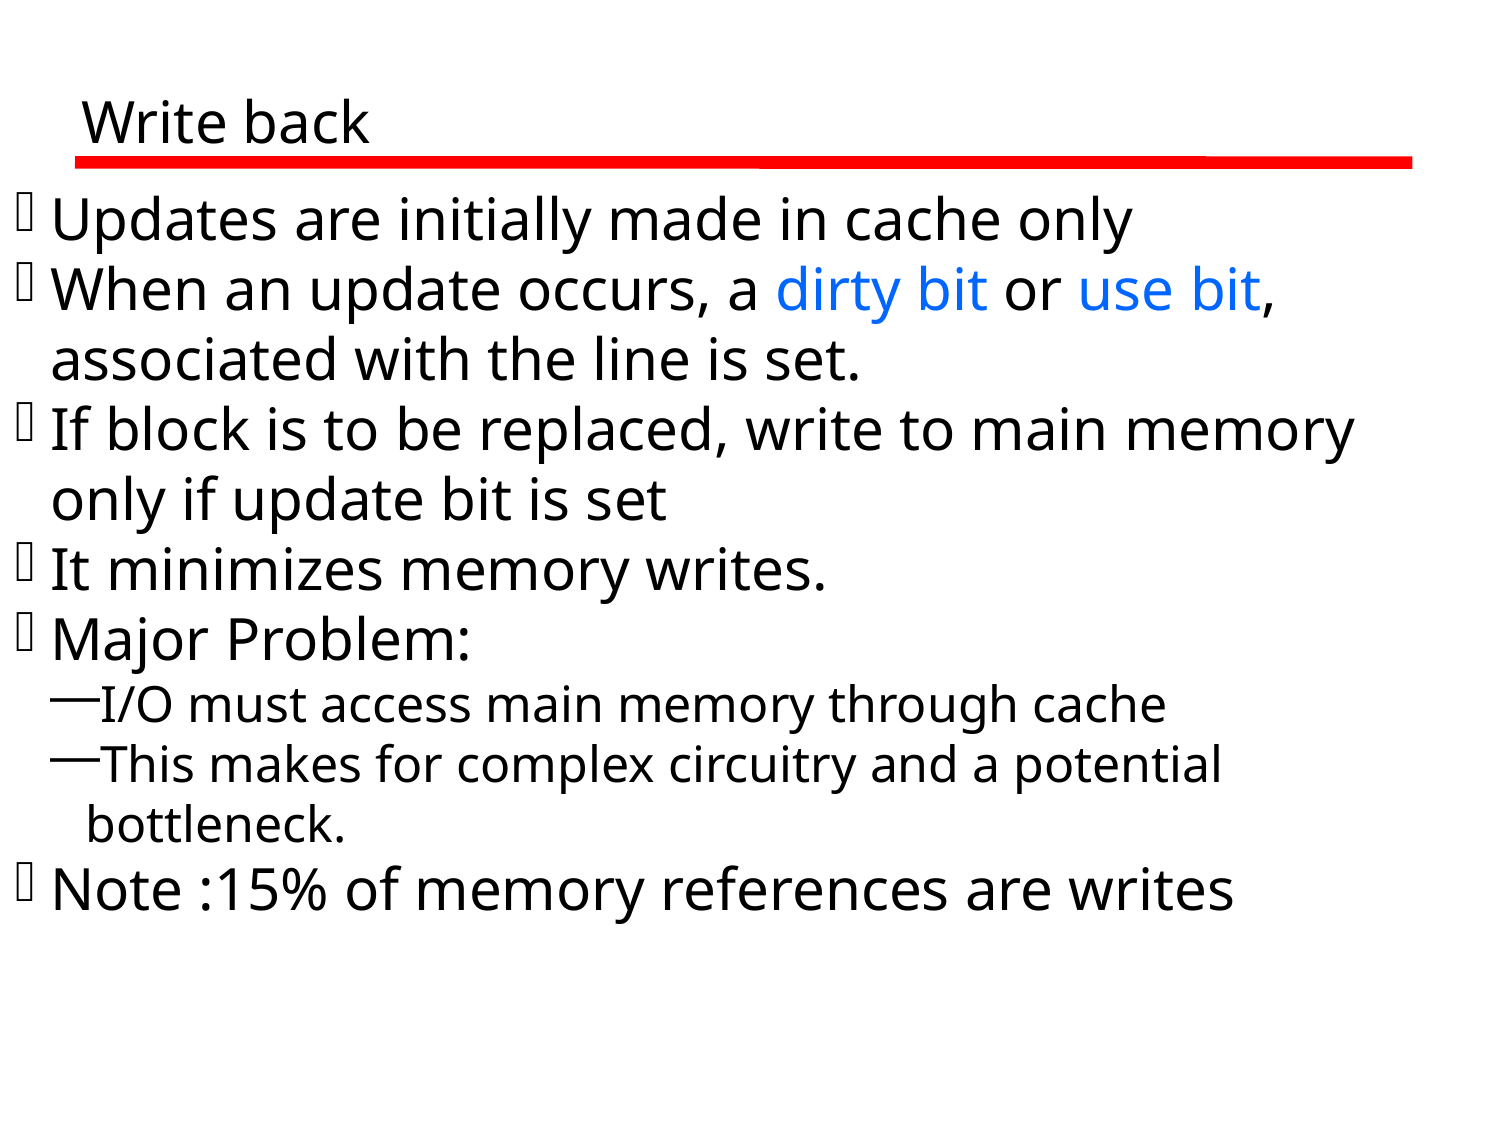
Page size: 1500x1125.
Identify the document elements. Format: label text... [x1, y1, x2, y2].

text_box Write back [66, 24, 1413, 163]
text_box Updates are initially made in cache only When an update occurs, a dirty bit or use bit, associated with the line is set. If block is to be replaced, write to main memory only if update bit is set It minimizes memory writes. Major Problem: I/O must access main memory through cache This makes for complex circuitry and a potential bottleneck. Note :15% of memory references are writes [0, 174, 1500, 1100]
